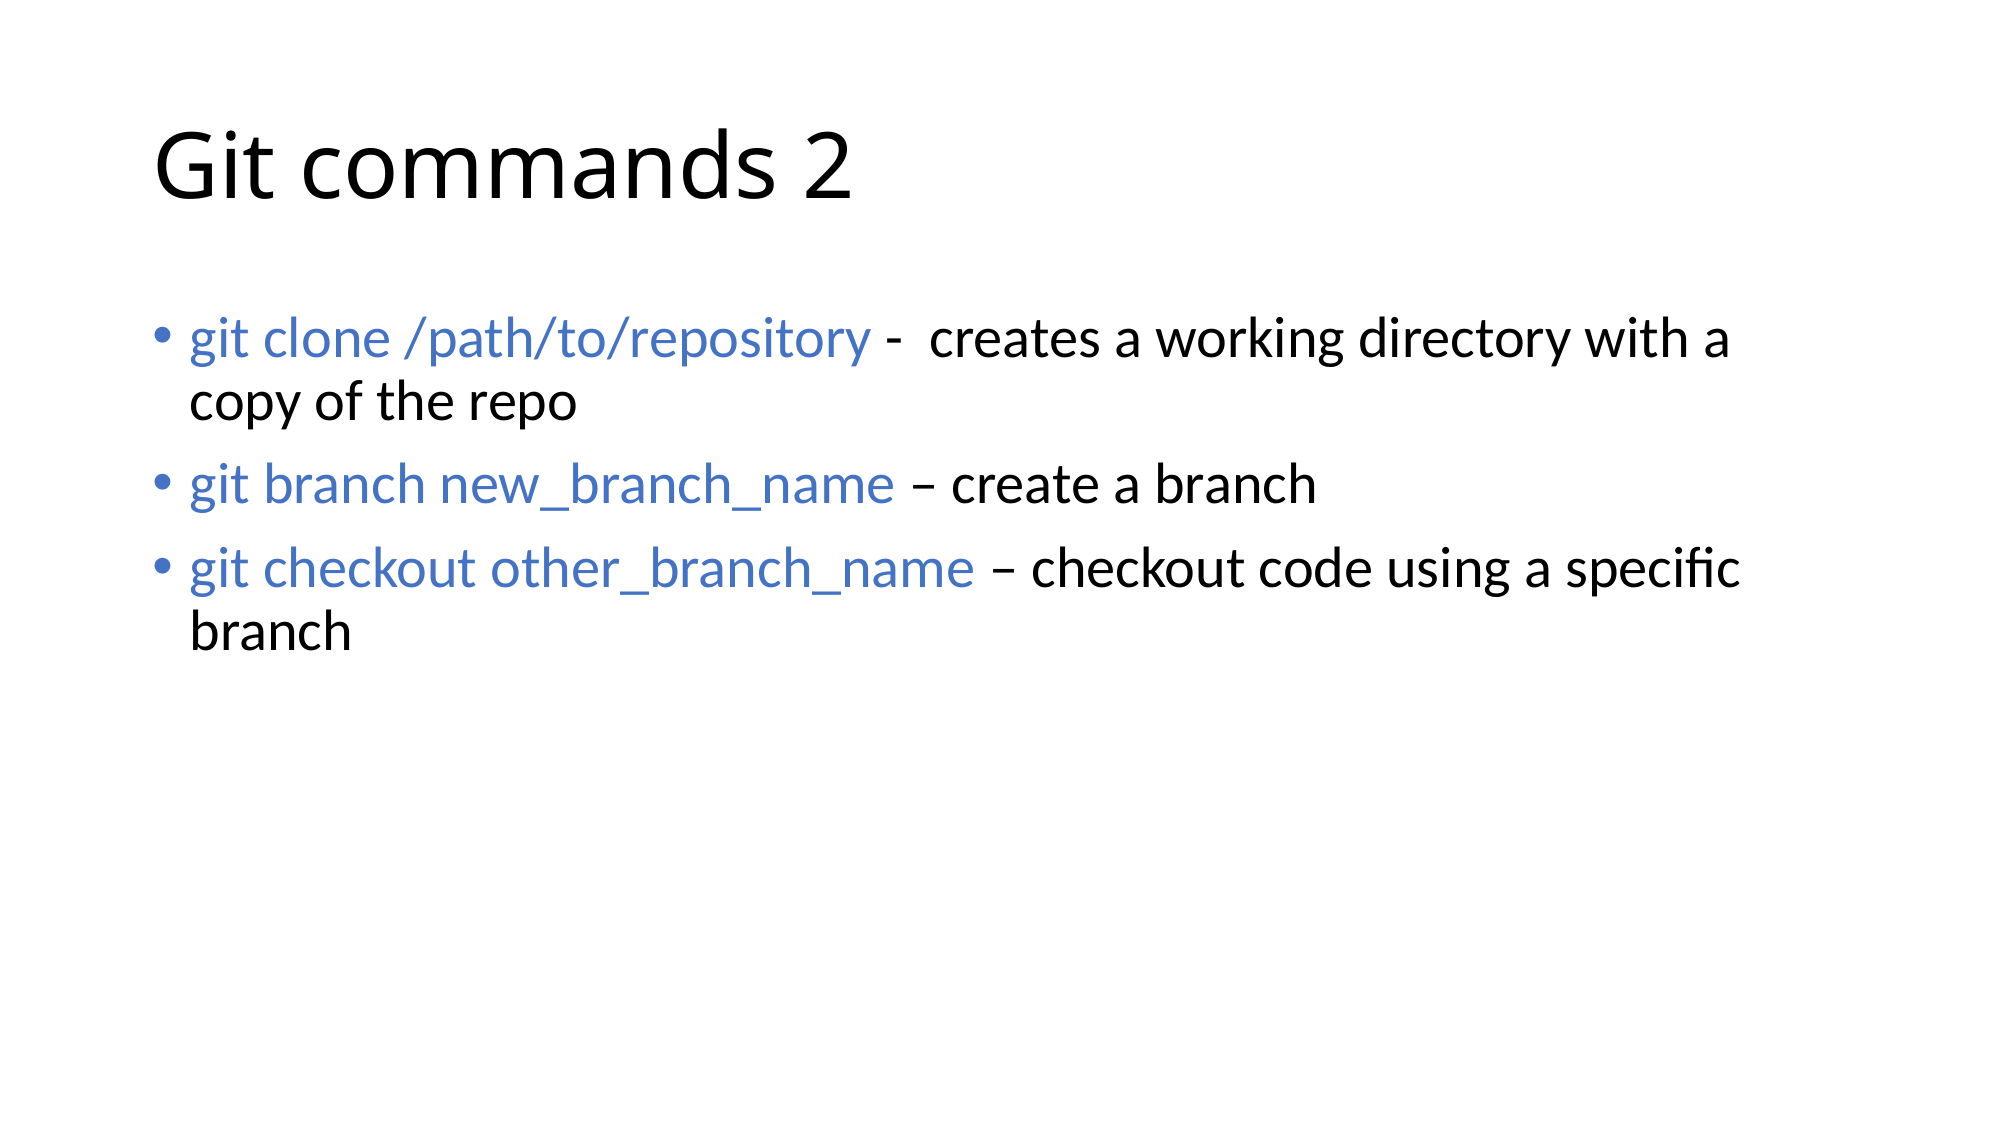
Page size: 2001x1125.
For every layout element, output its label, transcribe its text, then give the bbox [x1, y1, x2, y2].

title Git commands 2 [137, 59, 1863, 278]
list git clone /path/to/repository - creates a working directory with a copy of the repo git branch new_branch_name – create a branch git checkout other_branch_name – checkout code using a specific branch [137, 299, 1863, 1014]
